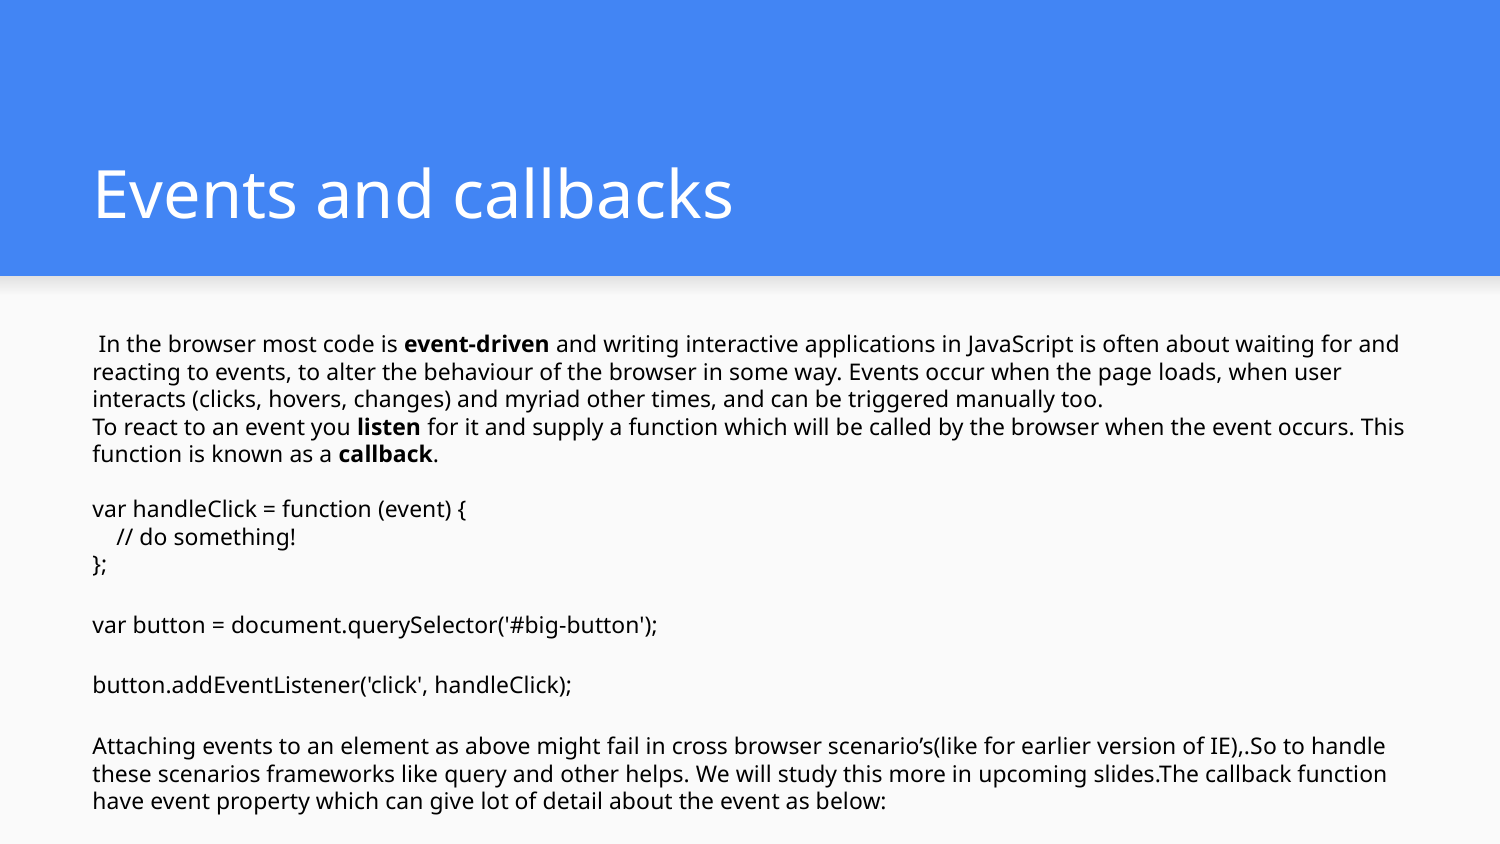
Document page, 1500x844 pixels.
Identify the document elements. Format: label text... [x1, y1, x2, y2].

title Events and callbacks [77, 121, 1427, 248]
list In the browser most code is event-driven and writing interactive applications in JavaScript is often about waiting for and reacting to events, to alter the behaviour of the browser in some way. Events occur when the page loads, when user interacts (clicks, hovers, changes) and myriad other times, and can be triggered manually too. To react to an event you listen for it and supply a function which will be called by the browser when the event occurs. This function is known as a callback. var handleClick = function (event) { // do something! }; var button = document.querySelector('#big-button'); button.addEventListener('click', handleClick); Attaching events to an element as above might fail in cross browser scenario’s(like for earlier version of IE),.So to handle these scenarios frameworks like query and other helps. We will study this more in upcoming slides.The callback function have event property which can give lot of detail about the event as below: [77, 314, 1427, 760]
